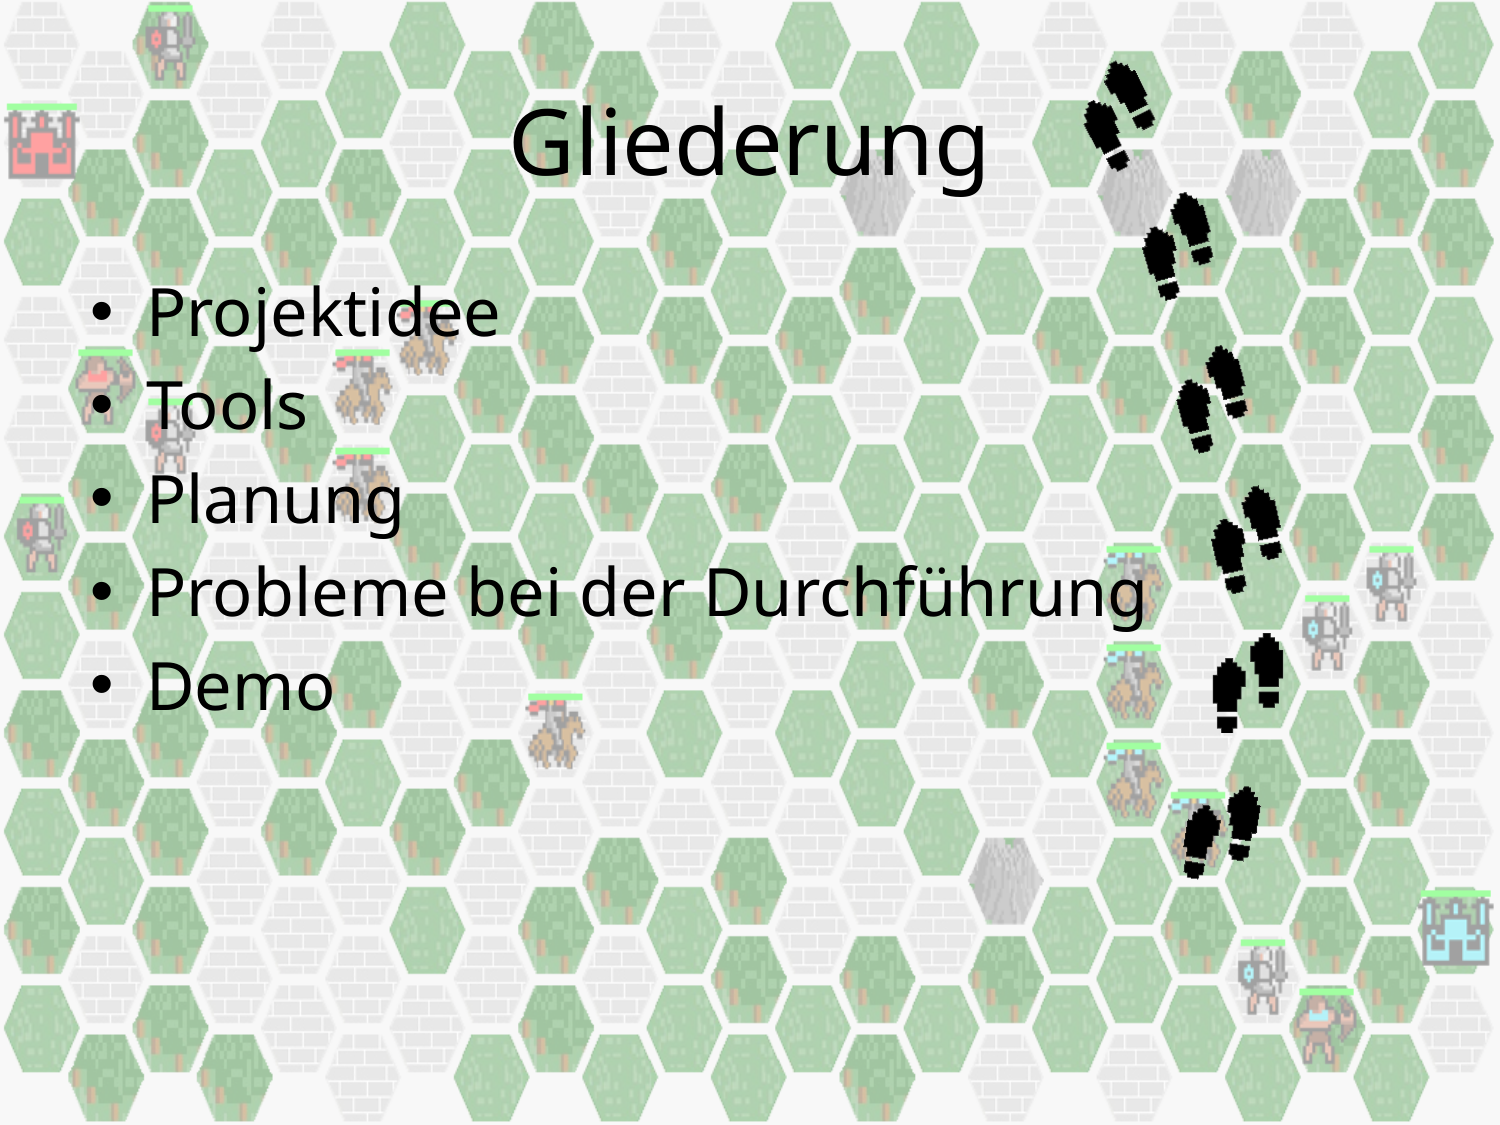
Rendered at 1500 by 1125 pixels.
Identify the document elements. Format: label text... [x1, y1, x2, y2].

picture [1198, 632, 1299, 733]
picture [1117, 185, 1239, 307]
title Gliederung [75, 45, 1425, 233]
list Projektidee Tools Planung Probleme bei der Durchführung Demo [75, 262, 1425, 1005]
picture [1152, 339, 1273, 459]
picture [1188, 480, 1306, 599]
picture [1164, 776, 1278, 889]
picture [1052, 49, 1185, 181]
